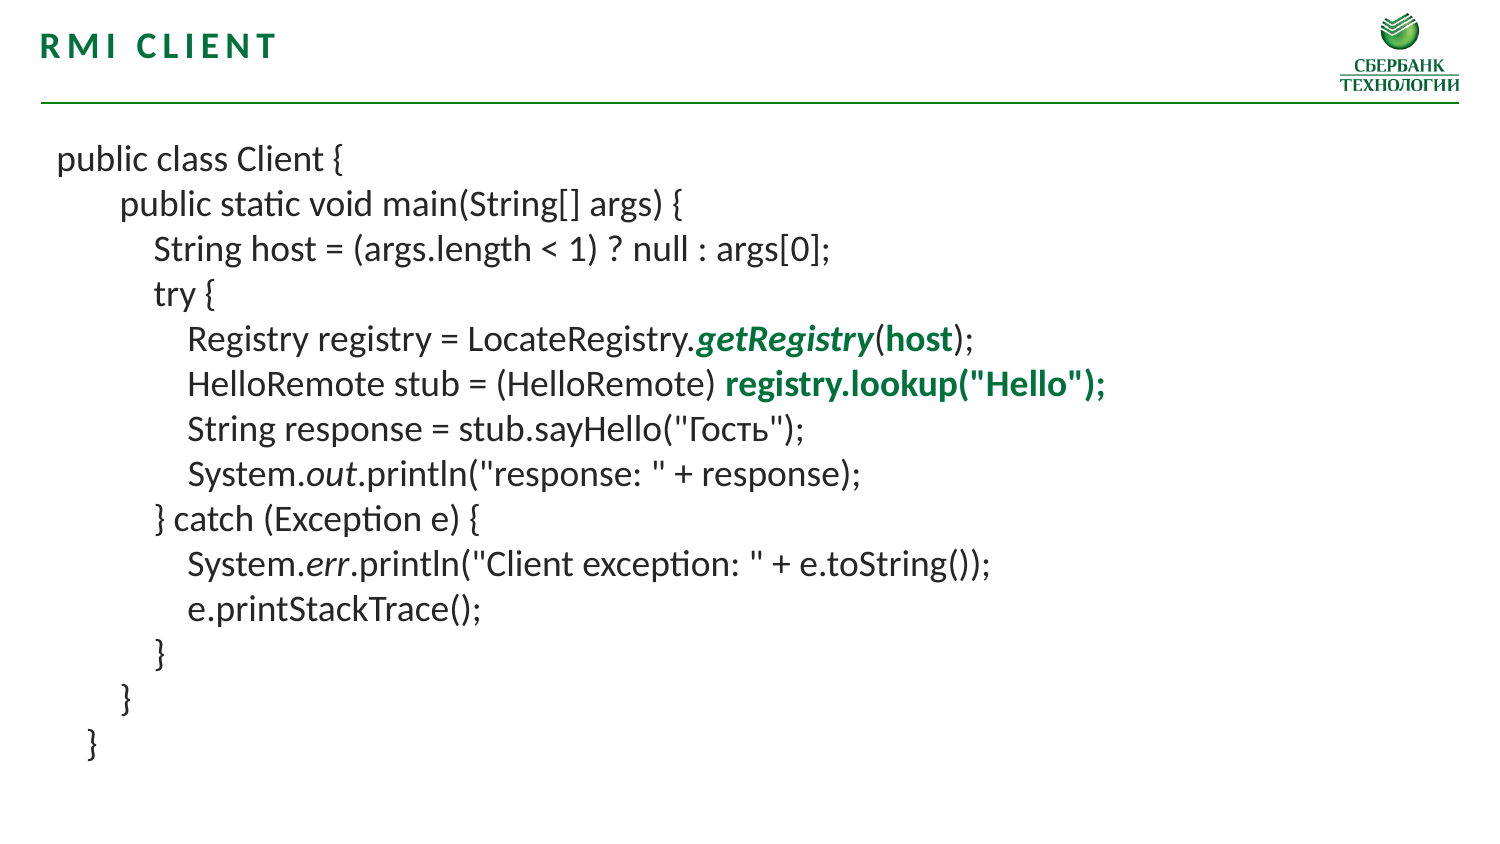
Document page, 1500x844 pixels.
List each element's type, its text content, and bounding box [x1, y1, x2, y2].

list RMI client [39, 13, 1115, 67]
picture [1340, 13, 1459, 91]
list public class Client { public static void main(String[] args) { String host = (args.length < 1) ? null : args[0]; try { Registry registry = LocateRegistry.getRegistry(host); HelloRemote stub = (HelloRemote) registry.lookup("Hello"); String response = stub.sayHello("Гость"); System.out.println("response: " + response); } catch (Exception e) { System.err.println("Client exception: " + e.toString()); e.printStackTrace(); } } } [41, 126, 1459, 775]
